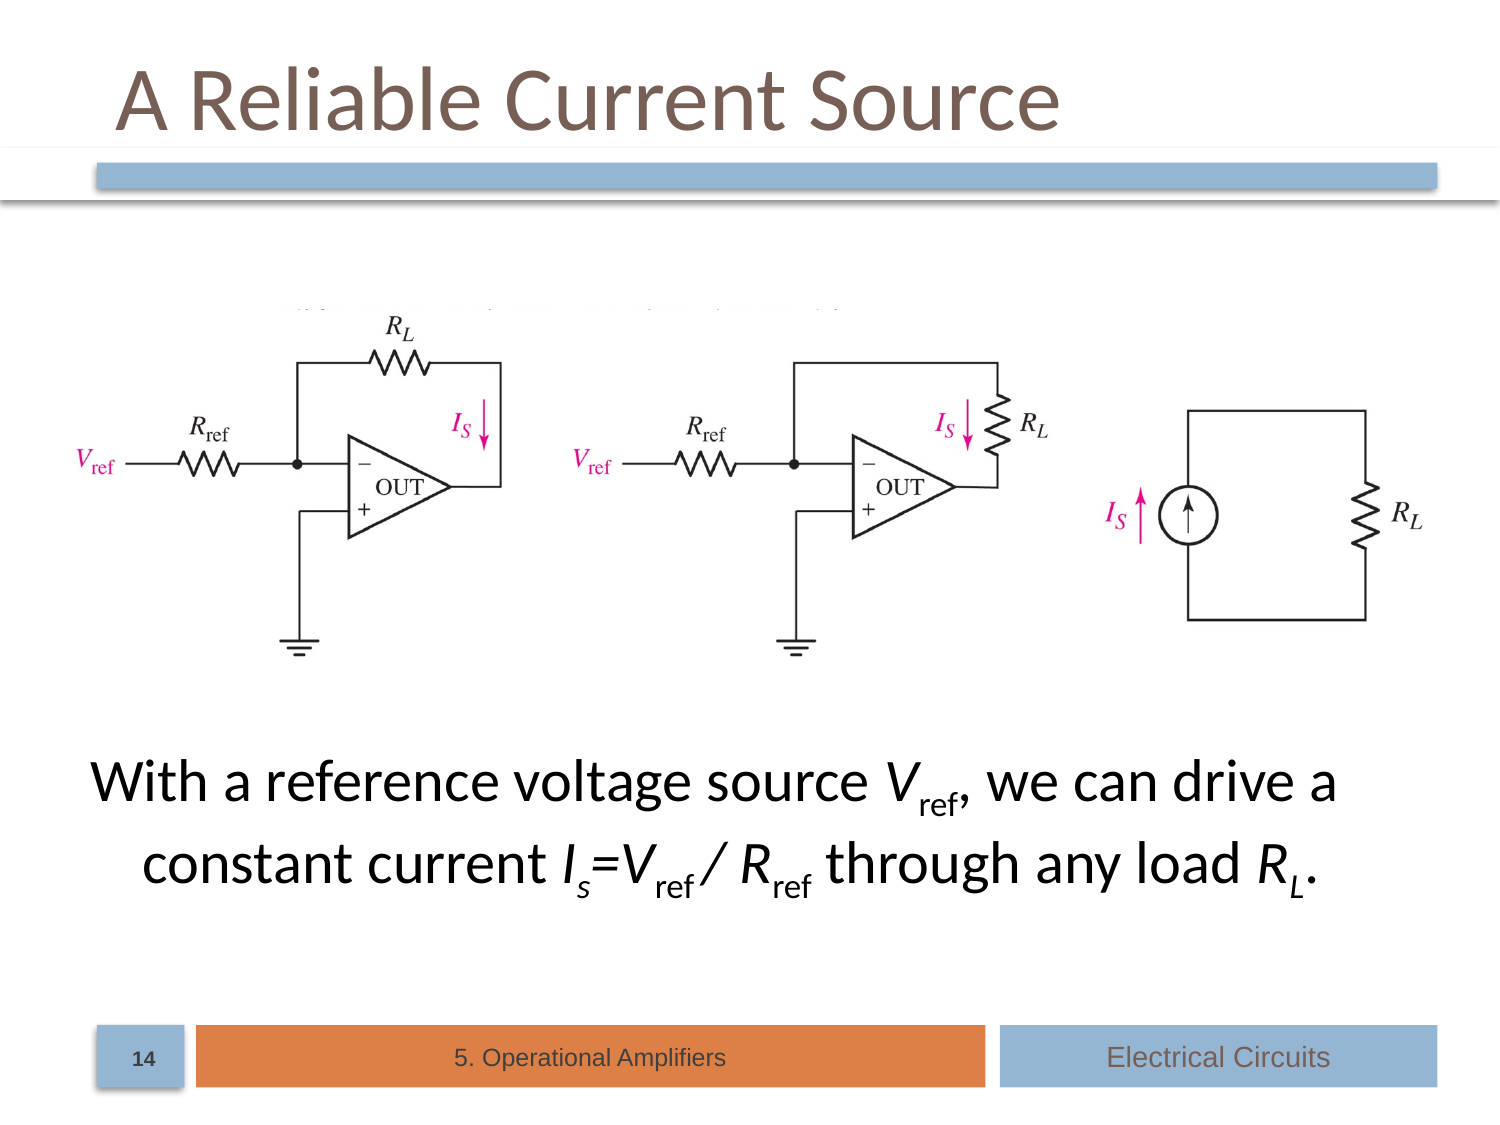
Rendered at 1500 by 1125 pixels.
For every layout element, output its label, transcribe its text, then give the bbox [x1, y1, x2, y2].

slide_number 14 [99, 1038, 188, 1079]
footer 5. Operational Amplifiers [196, 1025, 986, 1088]
title A Reliable Current Source [100, 37, 1438, 150]
picture [1085, 361, 1469, 635]
slide_number Electrical Circuits [999, 1025, 1438, 1088]
picture [74, 309, 1051, 681]
list With a reference voltage source Vref, we can drive a constant current Is=Vref / Rref through any load RL. [75, 733, 1425, 992]
